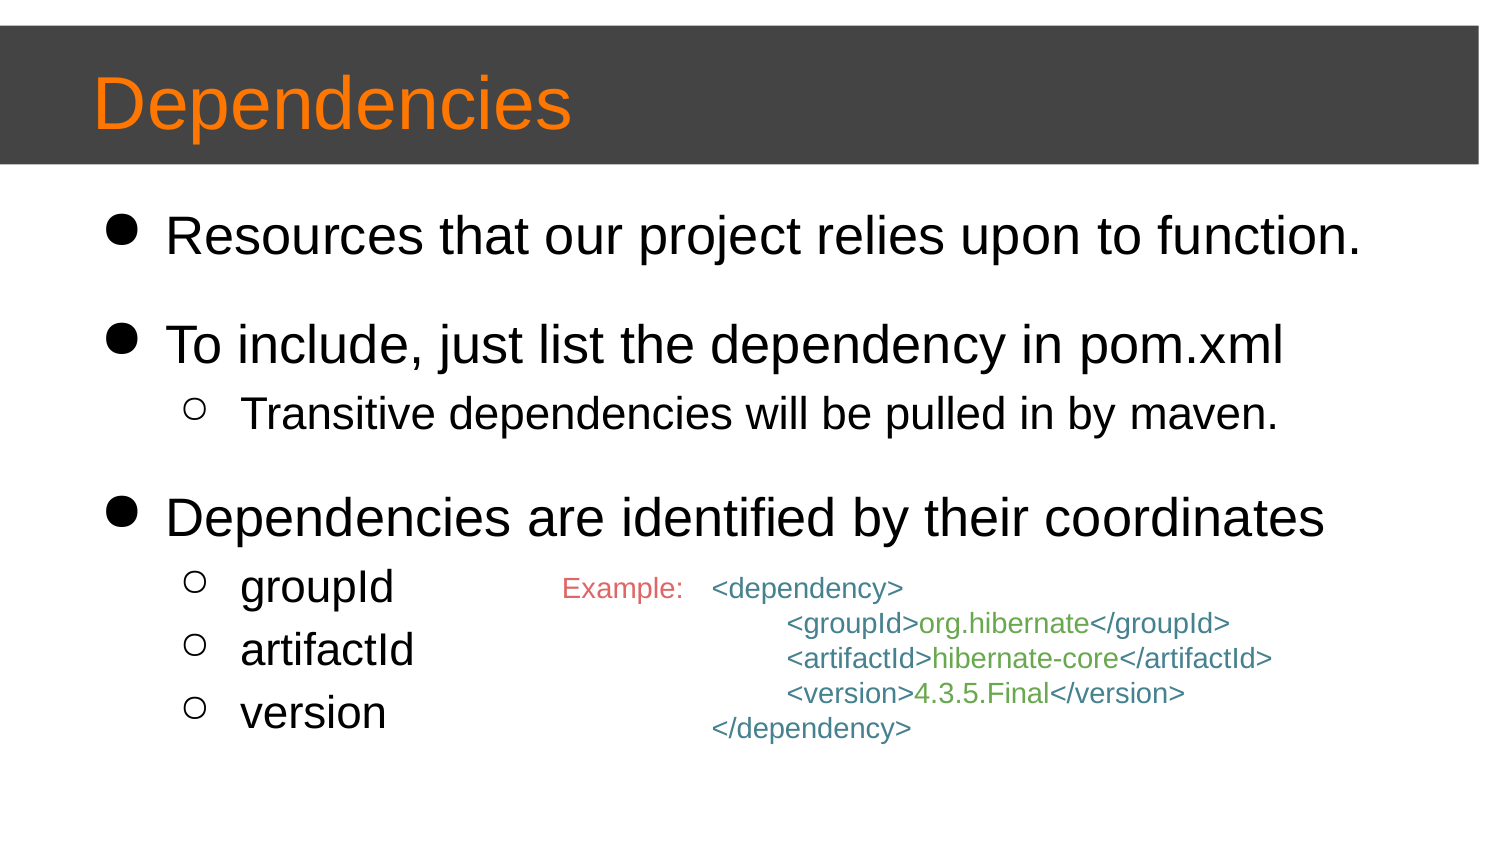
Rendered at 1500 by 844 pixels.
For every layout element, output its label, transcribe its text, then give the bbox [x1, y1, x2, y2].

text_box groupId artifactId version [177, 546, 418, 738]
text_box <dependency> <groupId>org.hibernate</groupId> <artifactId>hibernate-core</artifactId> <version>4.3.5.Final</version> </dependency> [709, 567, 1276, 745]
title Dependencies [90, 52, 575, 196]
text_box Example: [559, 567, 686, 605]
text_box Resources that our project relies upon to function. To include, just list the dependency in pom.xml Transitive dependencies will be pulled in by maven. Dependencies are identified by their coordinates [98, 198, 1365, 547]
